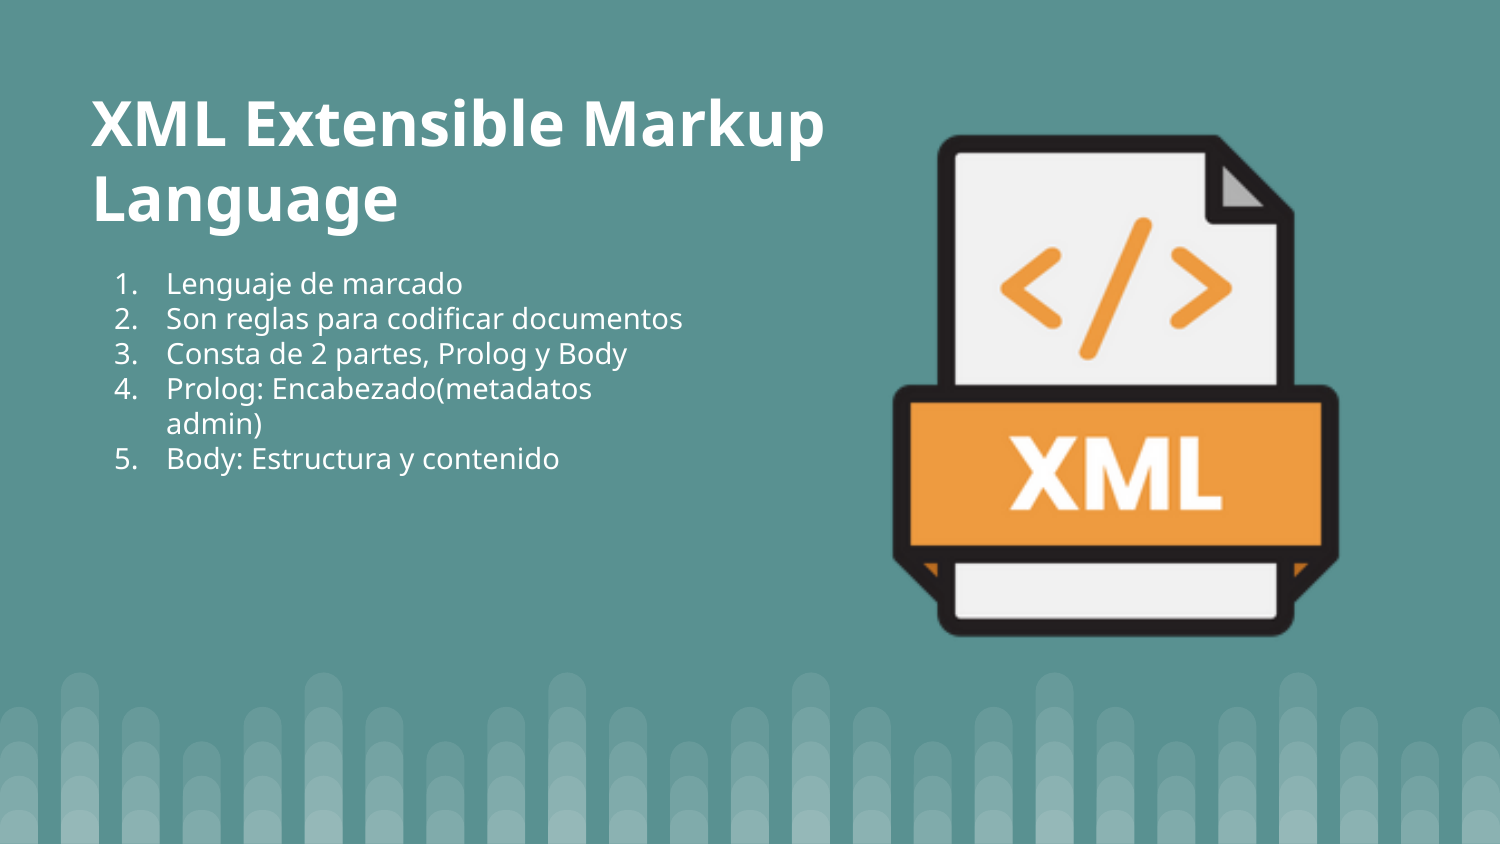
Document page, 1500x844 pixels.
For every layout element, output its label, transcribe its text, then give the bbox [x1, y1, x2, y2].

picture [831, 99, 1402, 671]
text_box XML Extensible Markup Language [76, 68, 921, 249]
text_box Lenguaje de marcado Son reglas para codificar documentos Consta de 2 partes, Prolog y Body Prolog: Encabezado(metadatos admin) Body: Estructura y contenido [76, 250, 707, 491]
